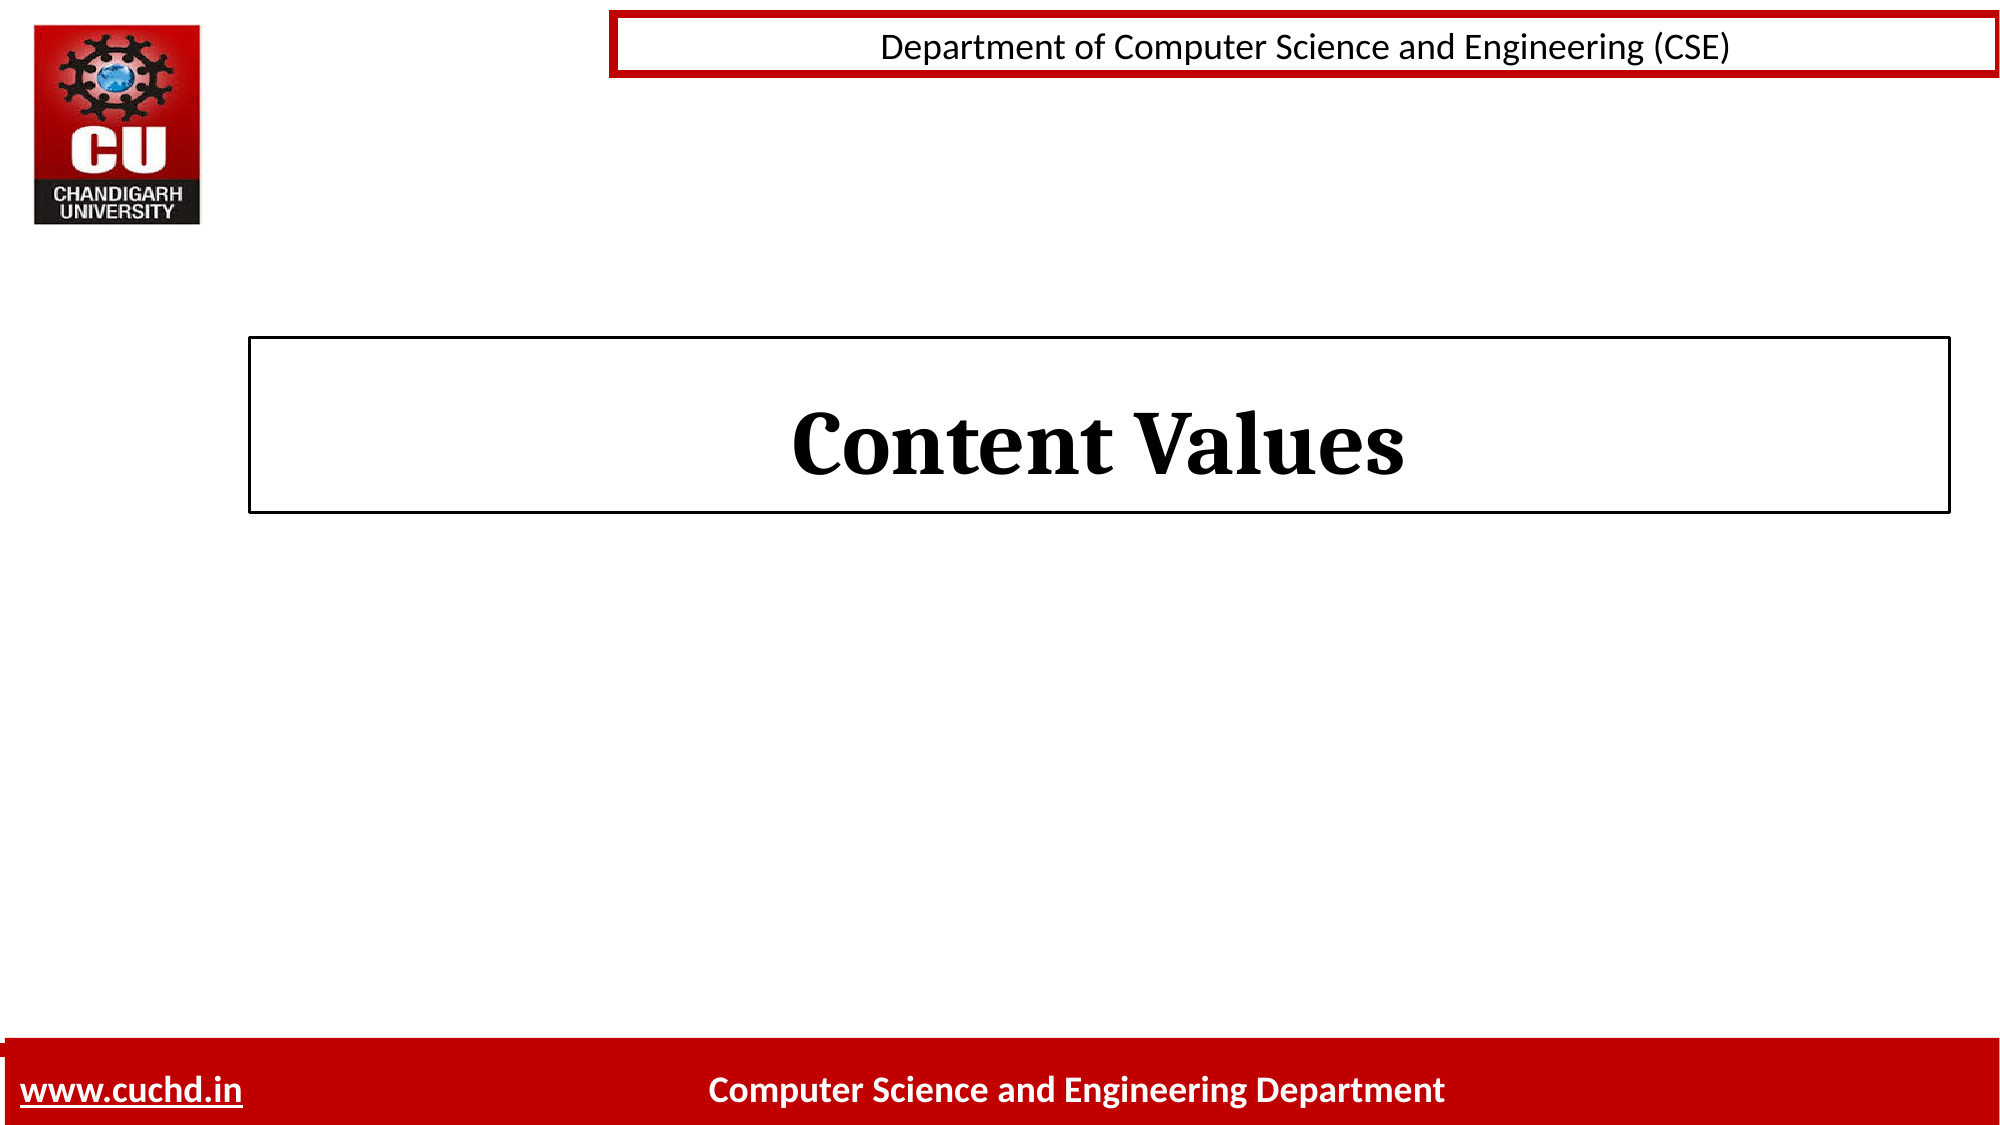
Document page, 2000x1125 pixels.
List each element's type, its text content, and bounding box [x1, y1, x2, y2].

picture [33, 24, 202, 225]
title Content Values [248, 336, 1951, 514]
